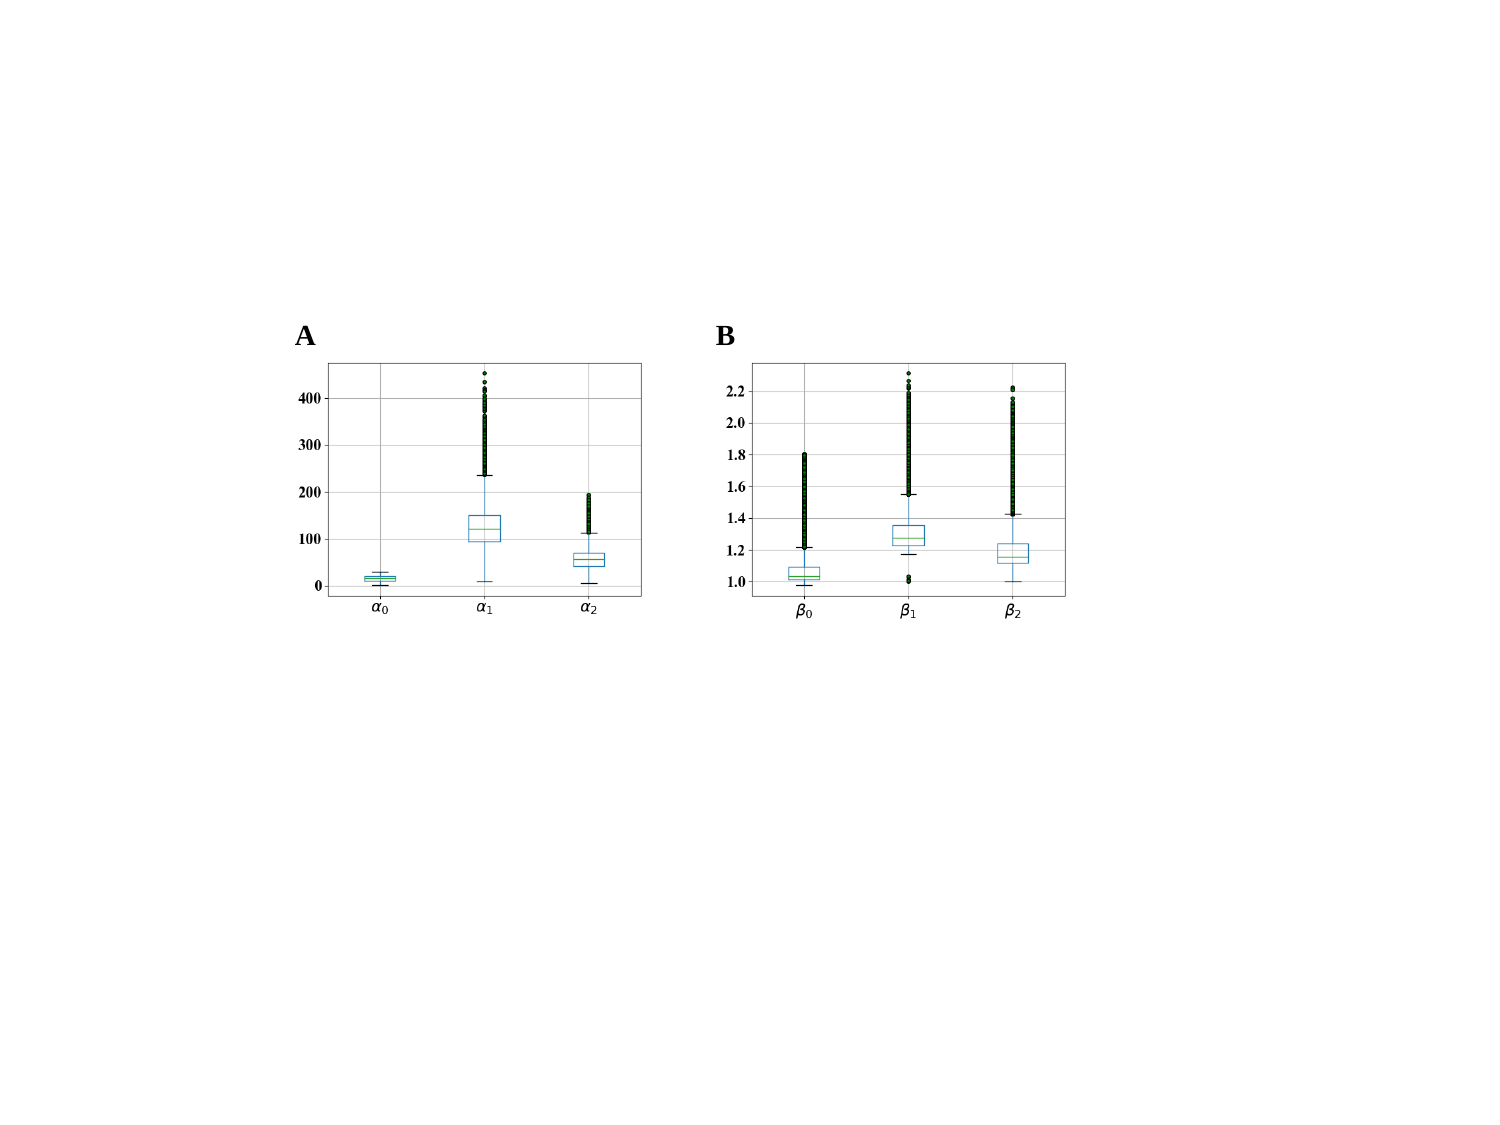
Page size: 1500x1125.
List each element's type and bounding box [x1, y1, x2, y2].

text_box [277, 309, 1105, 629]
